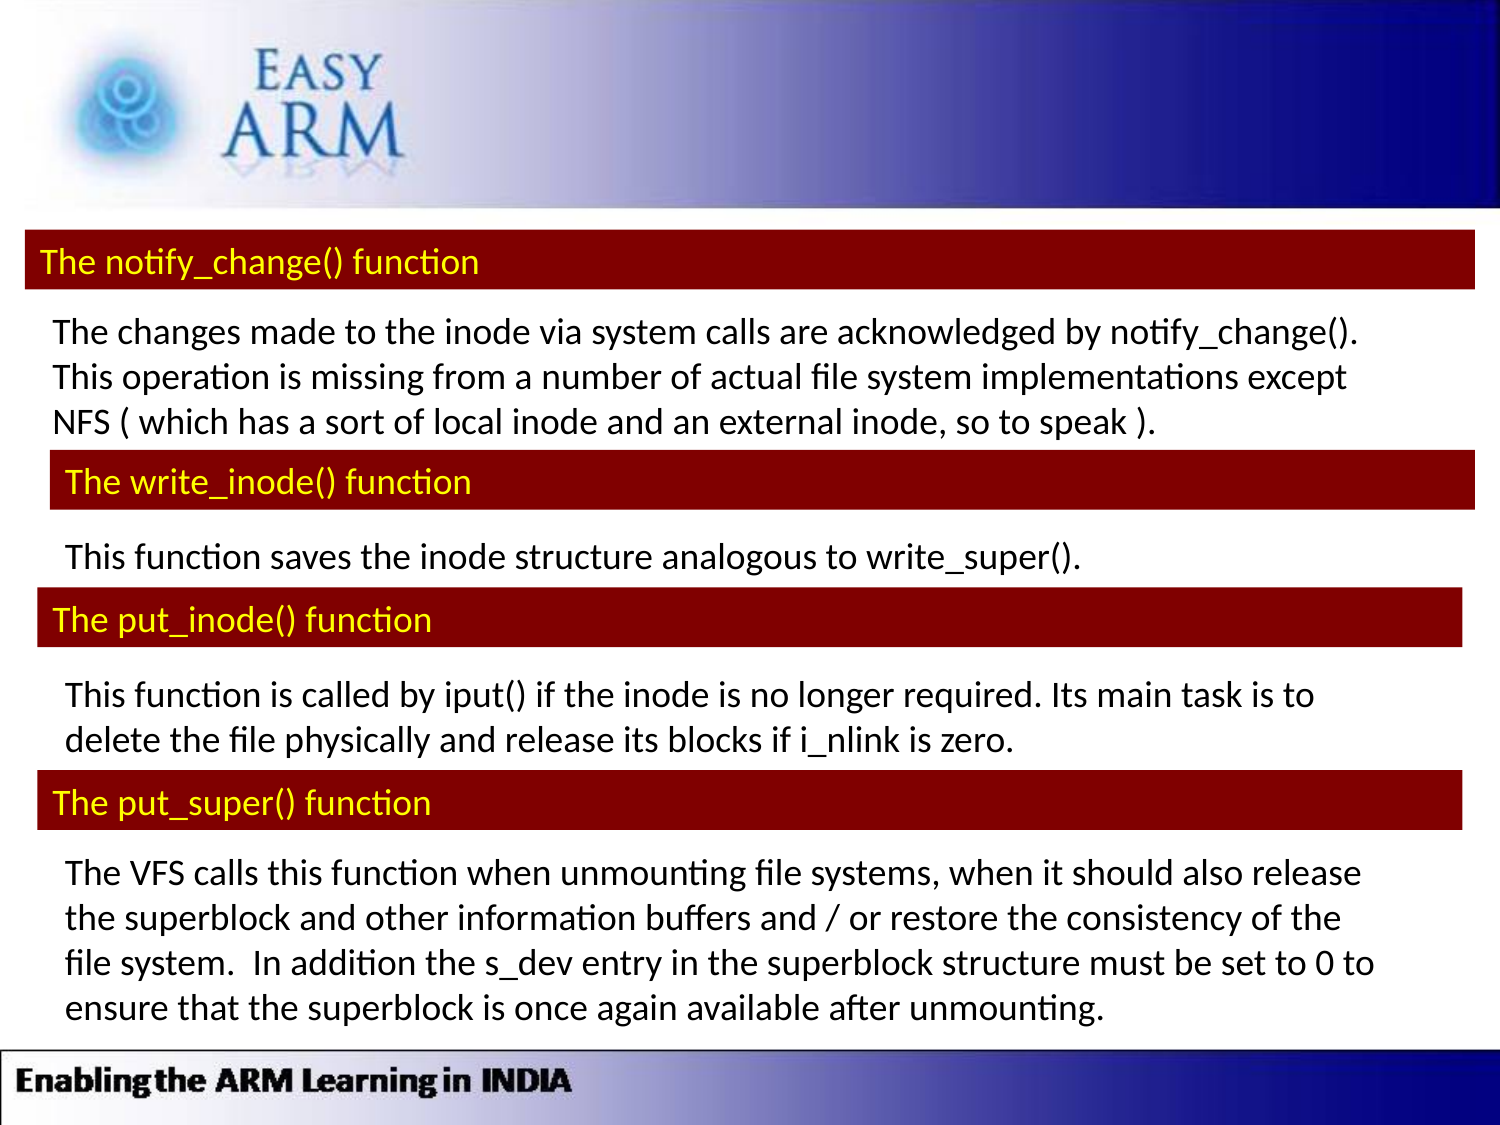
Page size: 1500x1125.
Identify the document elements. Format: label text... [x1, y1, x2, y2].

text_box This function is called by iput() if the inode is no longer required. Its main task is to delete the file physically and release its blocks if i_nlink is zero. [49, 662, 1400, 768]
picture [0, 0, 1500, 1125]
text_box The VFS calls this function when unmounting file systems, when it should also release the superblock and other information buffers and / or restore the consistency of the file system. In addition the s_dev entry in the superblock structure must be set to 0 to ensure that the superblock is once again available after unmounting. [49, 840, 1400, 1036]
text_box The put_inode() function [37, 587, 1463, 648]
text_box The notify_change() function [24, 229, 1475, 290]
text_box The write_inode() function [49, 449, 1475, 510]
text_box The changes made to the inode via system calls are acknowledged by notify_change(). This operation is missing from a number of actual file system implementations except NFS ( which has a sort of local inode and an external inode, so to speak ). [37, 299, 1388, 450]
text_box This function saves the inode structure analogous to write_super(). [49, 524, 1400, 585]
text_box The put_super() function [37, 770, 1463, 830]
